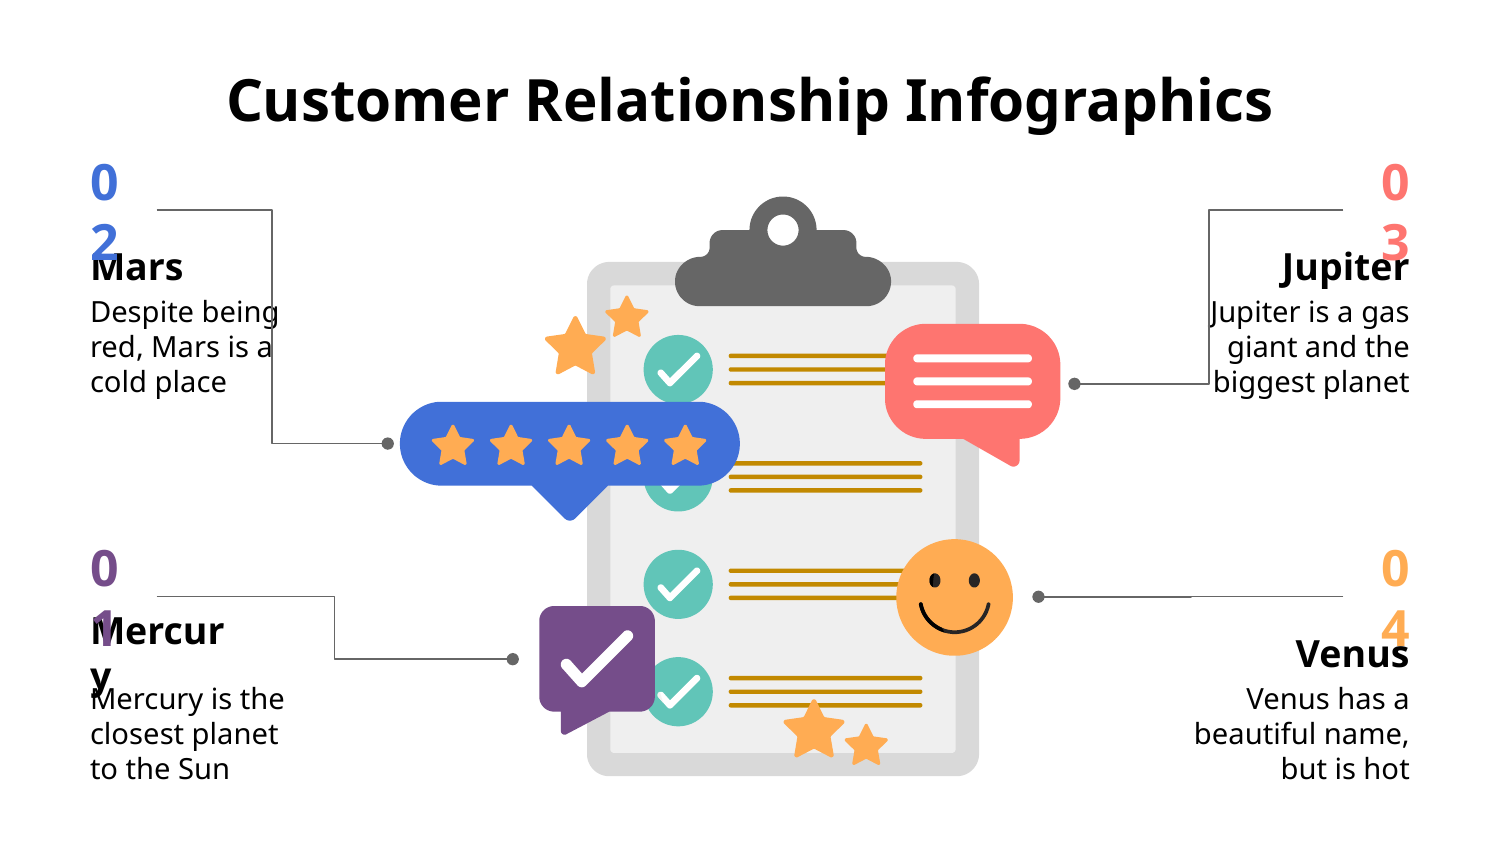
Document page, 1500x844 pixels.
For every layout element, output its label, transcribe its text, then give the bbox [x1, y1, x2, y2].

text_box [1010, 569, 1426, 785]
title Customer Relationship Infographics [75, 67, 1425, 129]
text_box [74, 569, 541, 785]
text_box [399, 196, 1061, 777]
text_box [74, 182, 416, 458]
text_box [1046, 182, 1426, 398]
